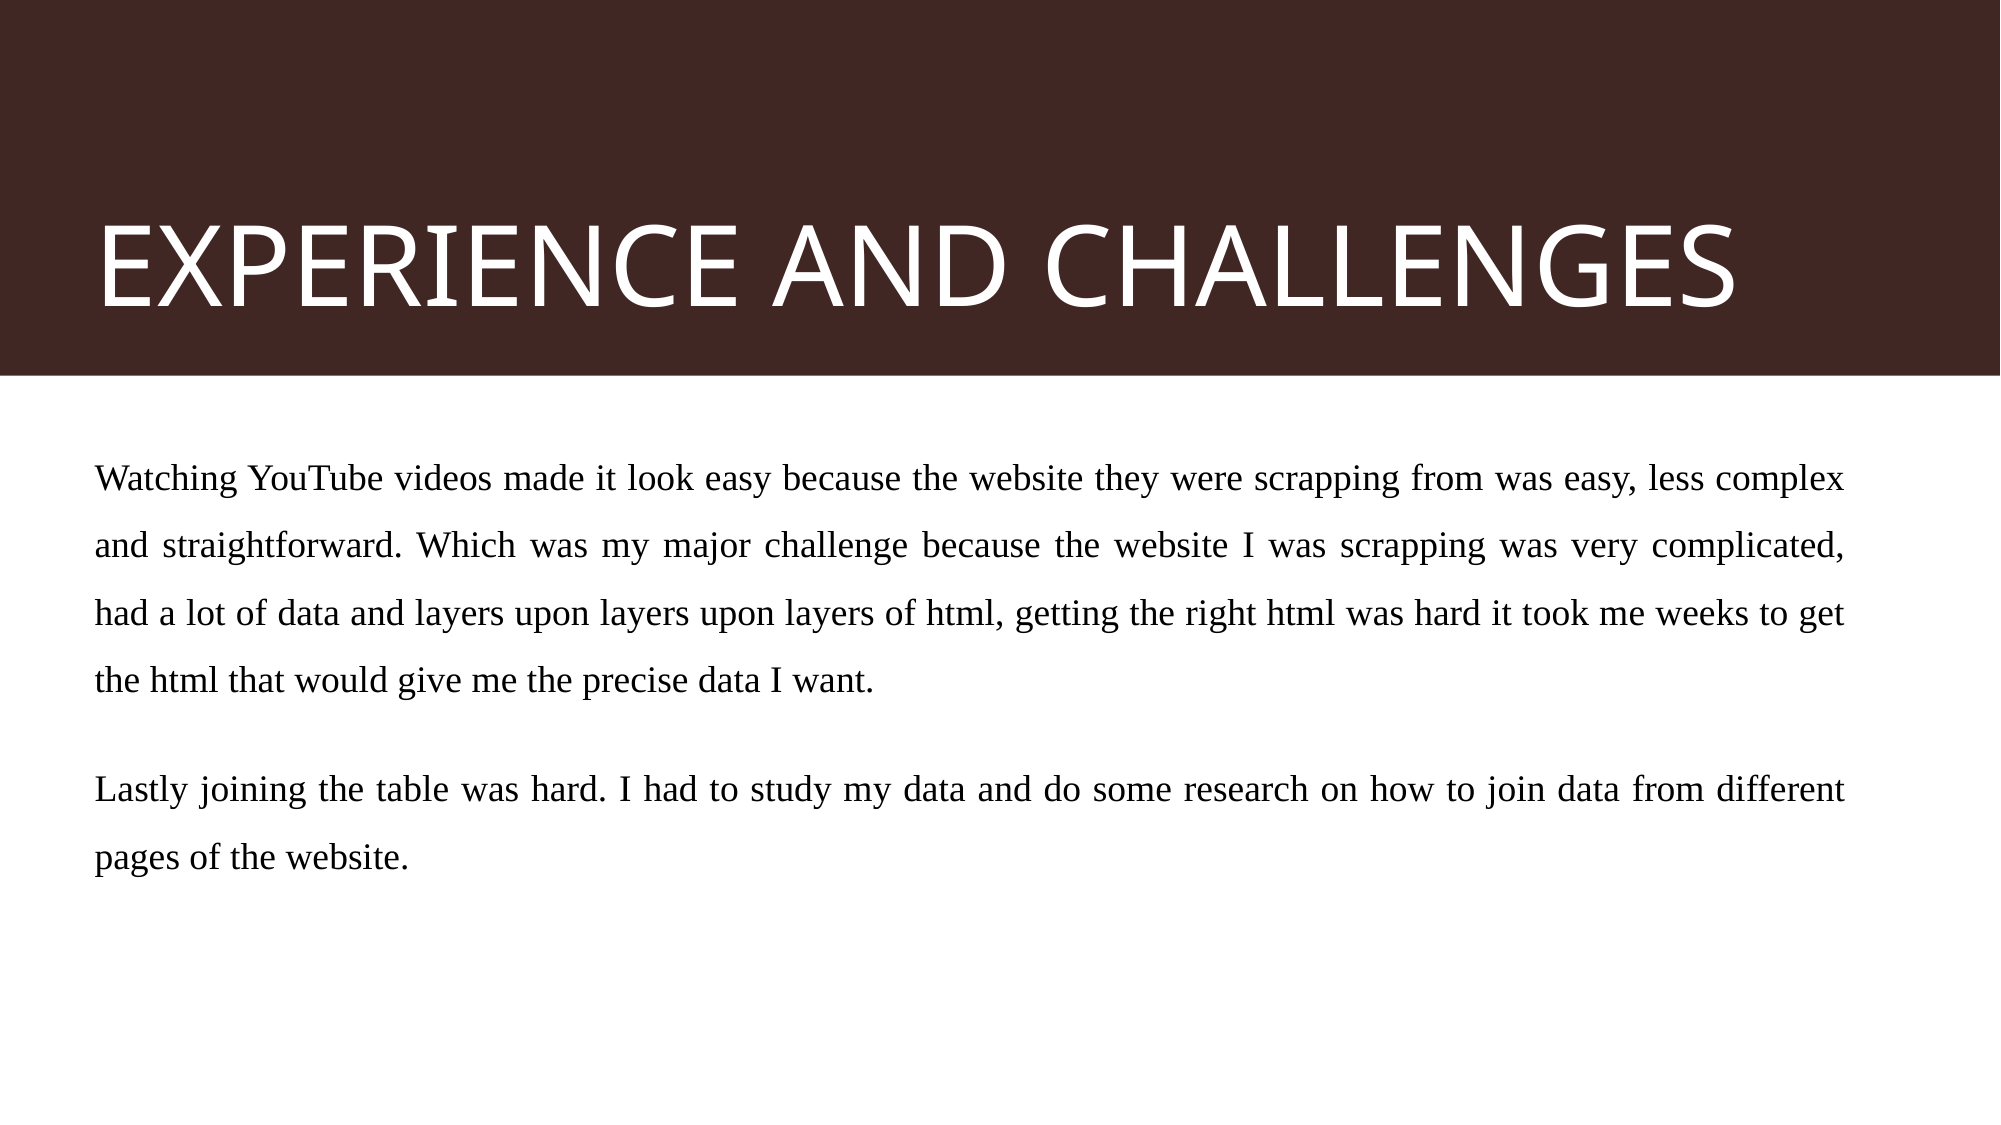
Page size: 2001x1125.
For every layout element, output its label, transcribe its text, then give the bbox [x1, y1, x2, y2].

title EXPERIENCE AND CHALLENGES [79, 59, 1863, 337]
list Watching YouTube videos made it look easy because the website they were scrapping from was easy, less complex and straightforward. Which was my major challenge because the website I was scrapping was very complicated, had a lot of data and layers upon layers upon layers of html, getting the right html was hard it took me weeks to get the html that would give me the precise data I want. Lastly joining the table was hard. I had to study my data and do some research on how to join data from different pages of the website. [79, 422, 1863, 1014]
